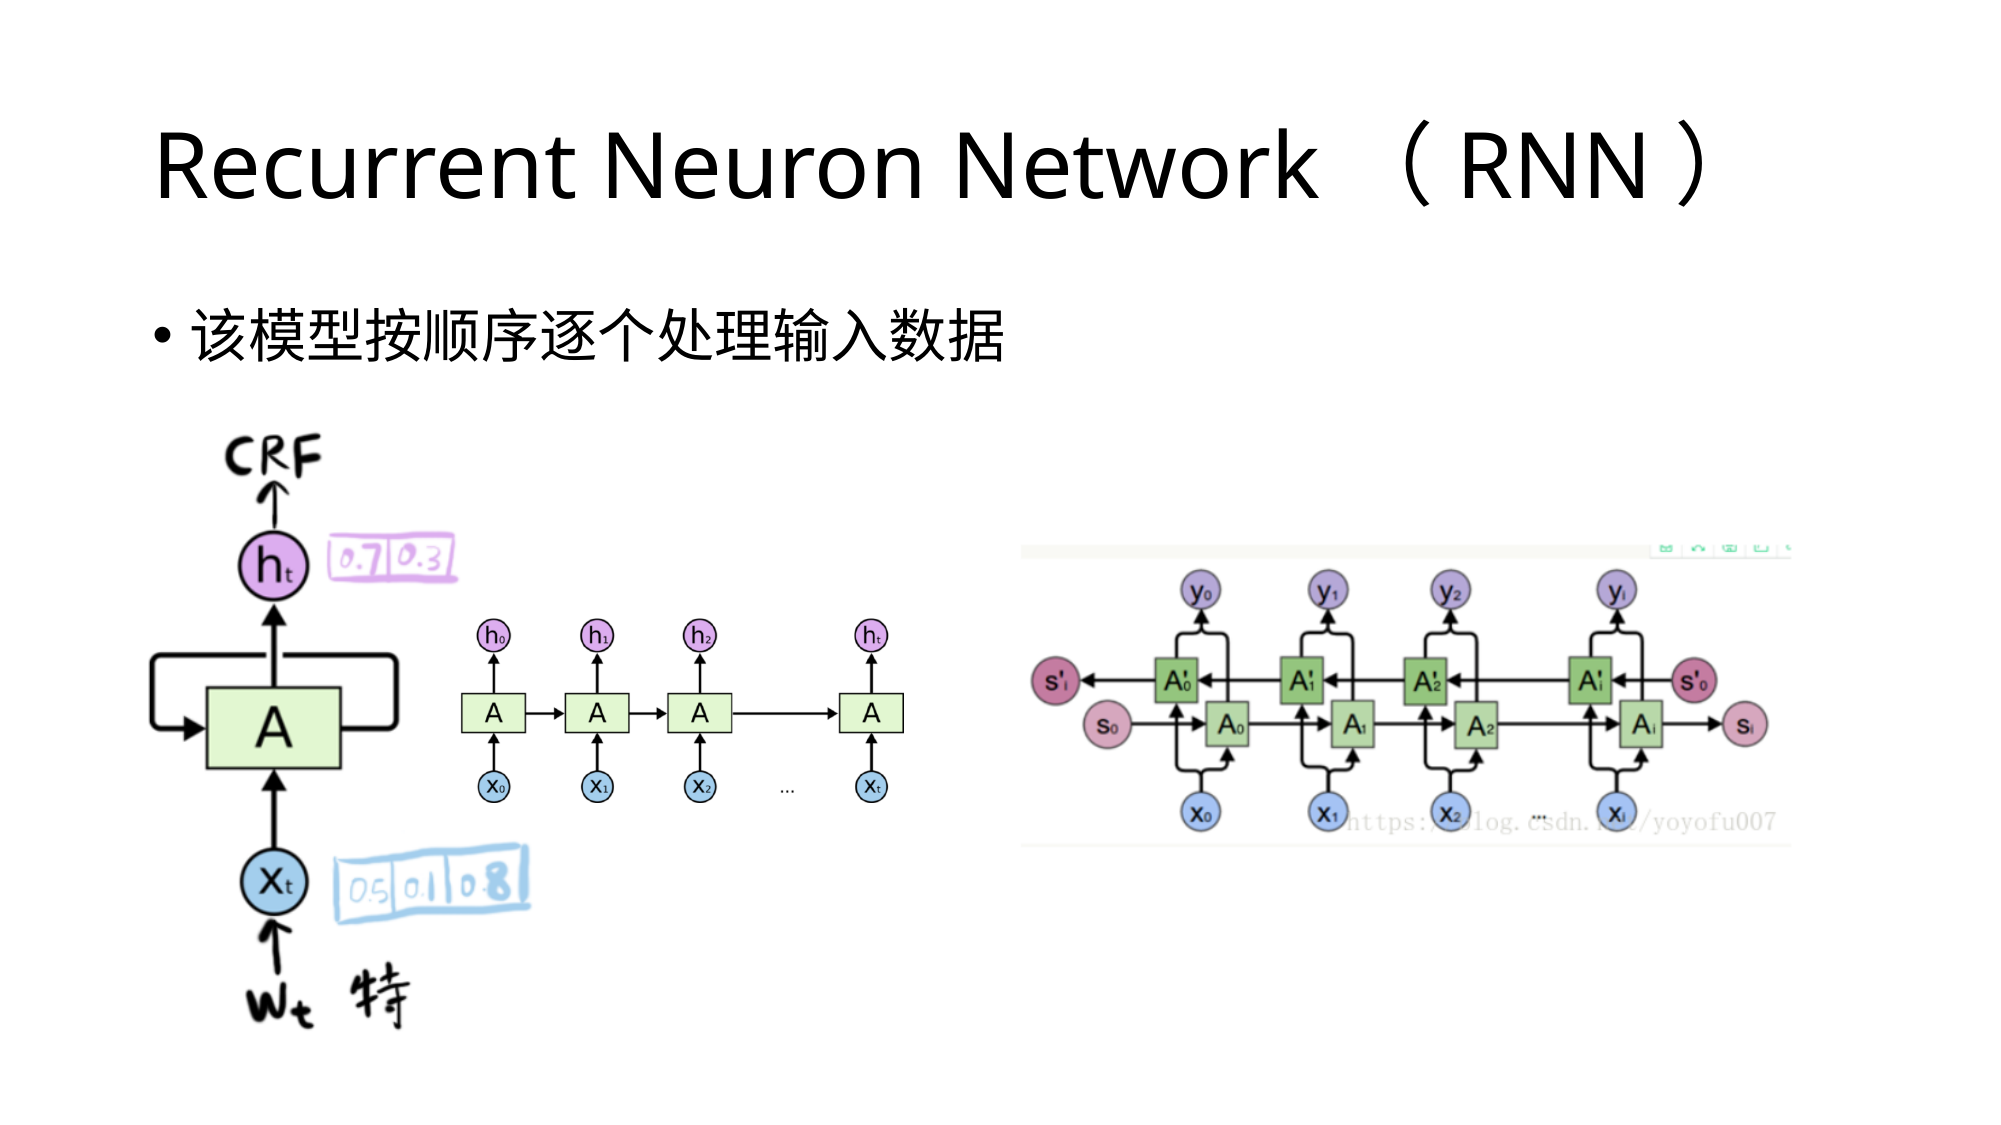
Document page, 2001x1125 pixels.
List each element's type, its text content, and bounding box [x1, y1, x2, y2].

picture [86, 421, 906, 1082]
picture [998, 529, 1835, 857]
list 该模型按顺序逐个处理输入数据 [137, 299, 1863, 1014]
title Recurrent Neuron Network（RNN） [137, 59, 1863, 278]
